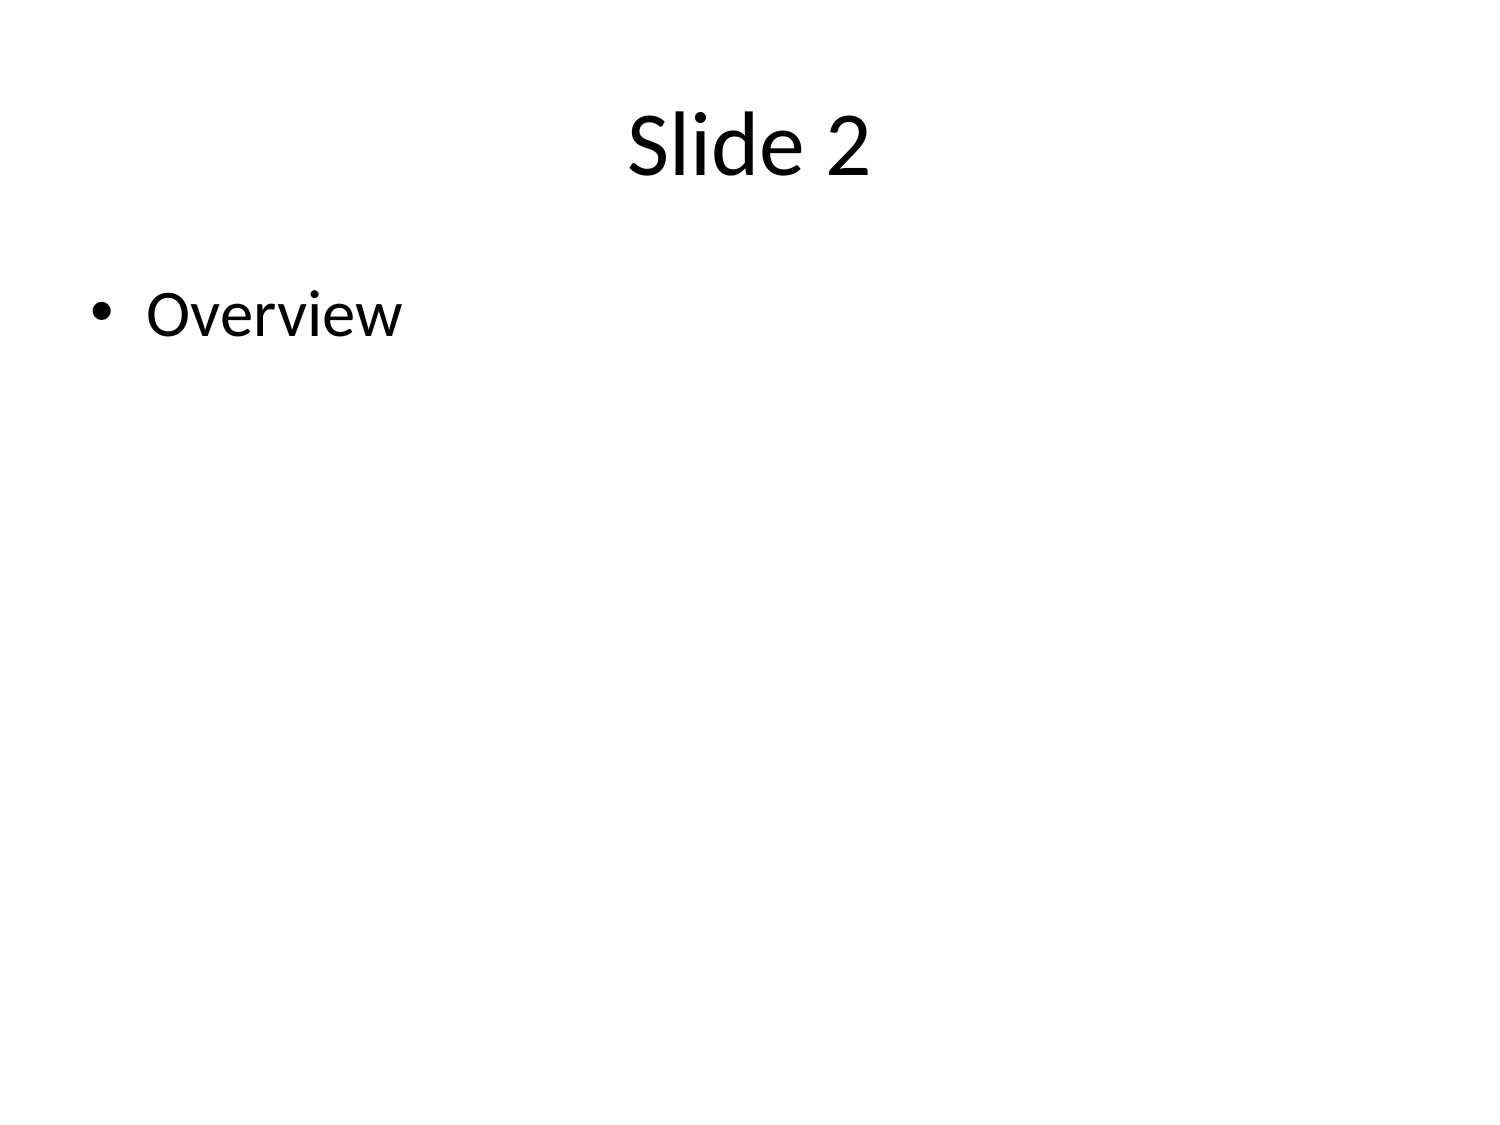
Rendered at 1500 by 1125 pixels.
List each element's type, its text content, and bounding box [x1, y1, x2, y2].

title Slide 2 [75, 45, 1425, 233]
list Overview [75, 262, 1425, 1005]
